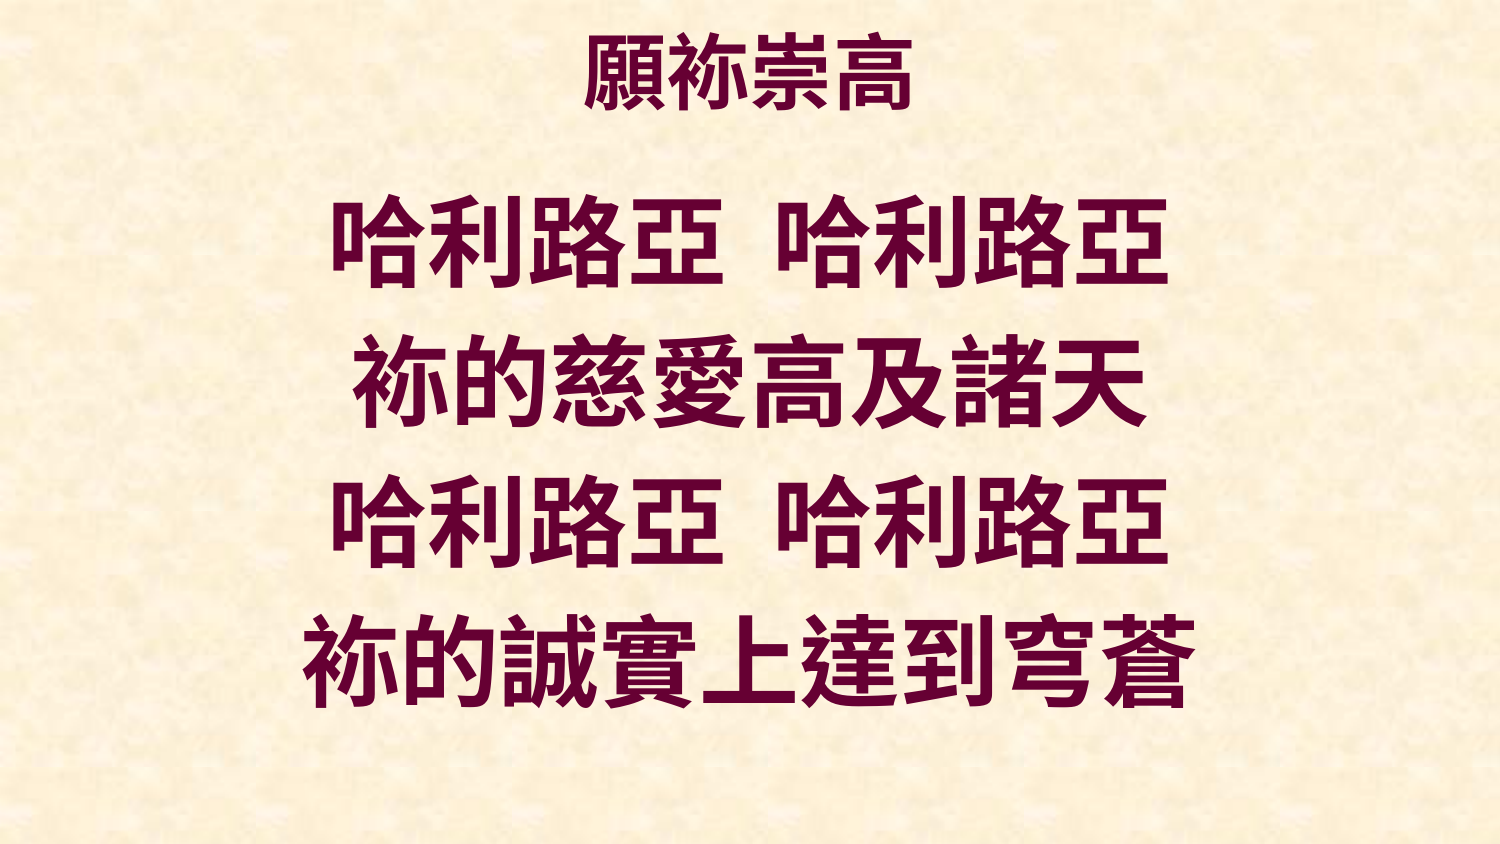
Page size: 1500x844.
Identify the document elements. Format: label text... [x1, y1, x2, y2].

picture [0, 0, 1500, 844]
title 願袮崇高 [75, 0, 1425, 141]
list 哈利路亞 哈利路亞 袮的慈愛高及諸天 哈利路亞 哈利路亞 袮的誠實上達到穹蒼 [75, 171, 1425, 791]
